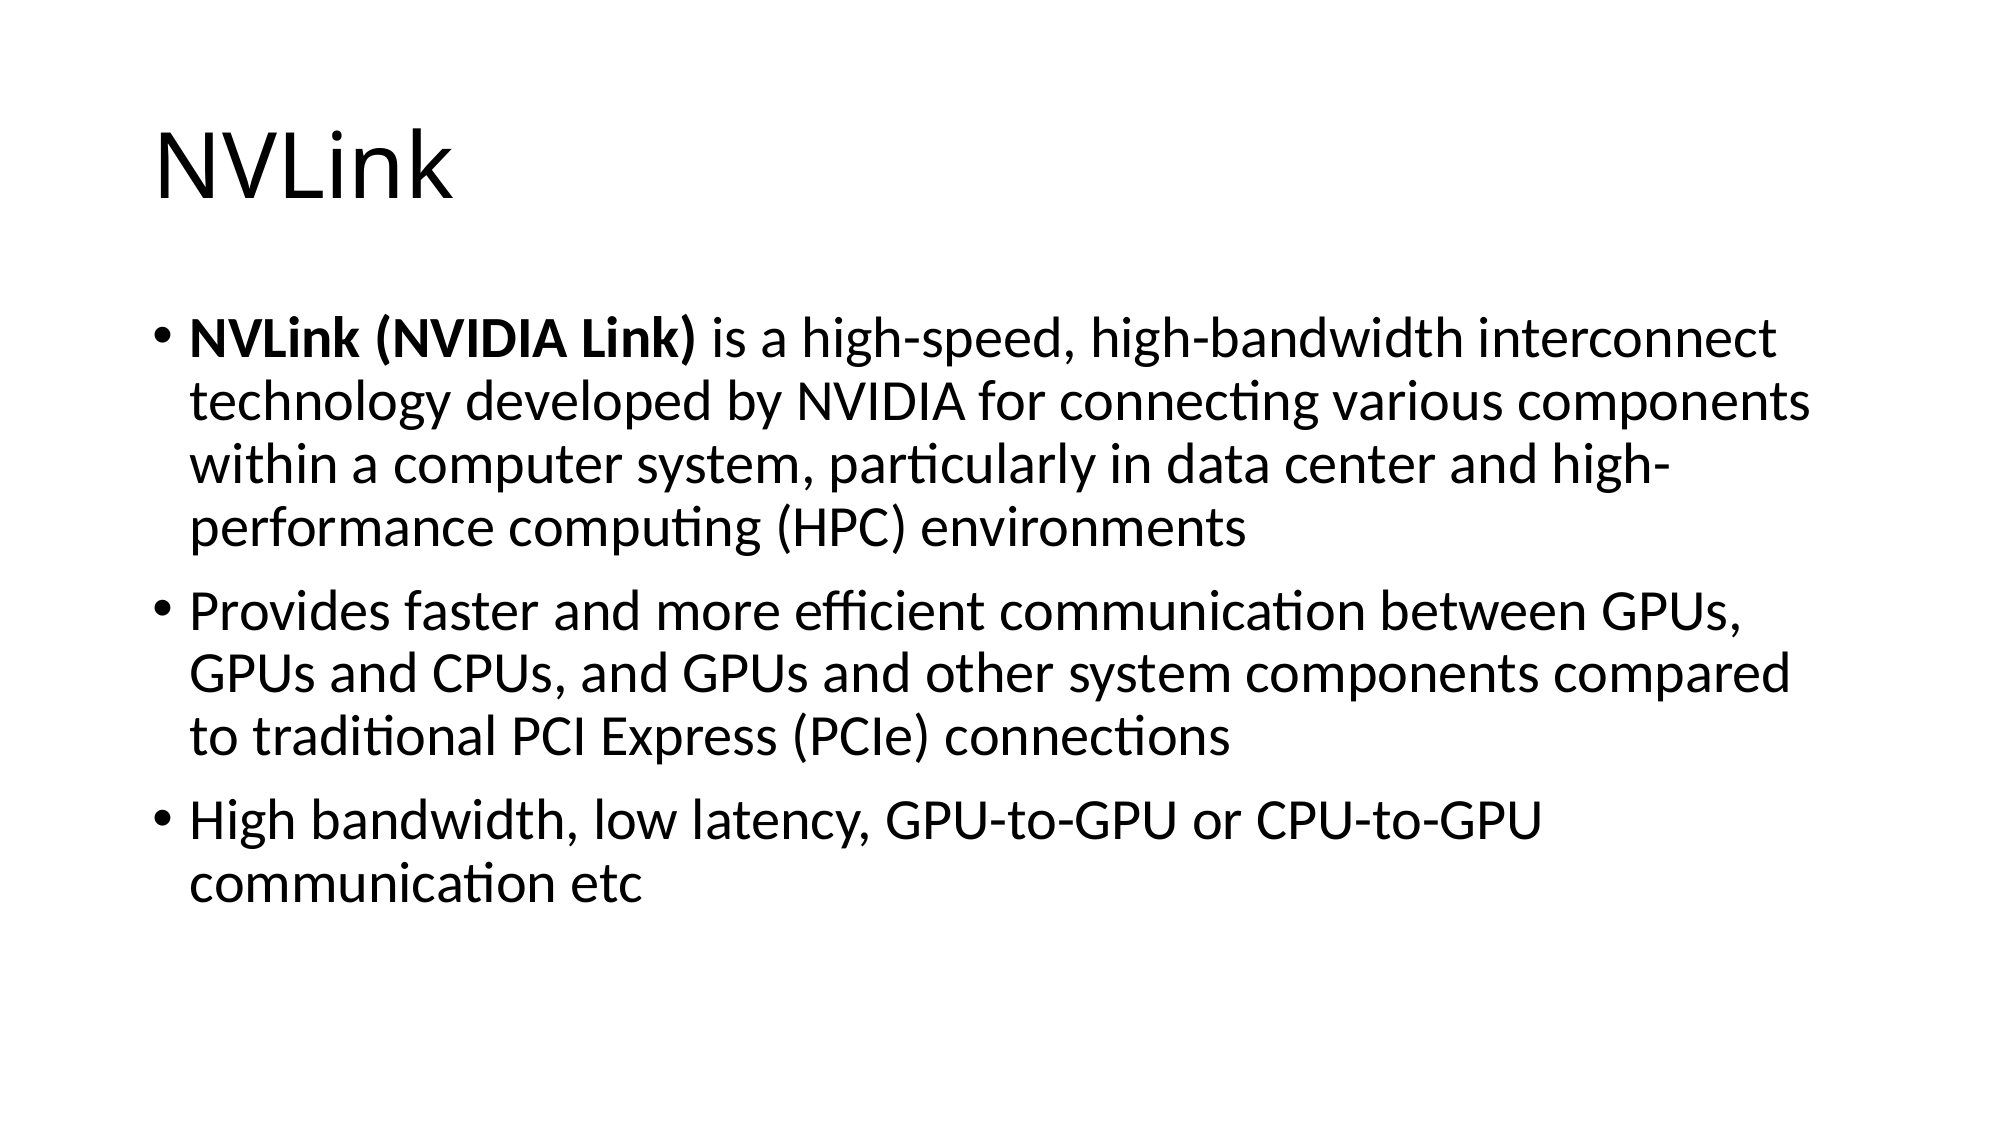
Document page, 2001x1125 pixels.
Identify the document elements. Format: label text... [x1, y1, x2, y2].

title NVLink [137, 59, 1863, 278]
list NVLink (NVIDIA Link) is a high-speed, high-bandwidth interconnect technology developed by NVIDIA for connecting various components within a computer system, particularly in data center and high-performance computing (HPC) environments Provides faster and more efficient communication between GPUs, GPUs and CPUs, and GPUs and other system components compared to traditional PCI Express (PCIe) connections High bandwidth, low latency, GPU-to-GPU or CPU-to-GPU communication etc [137, 299, 1863, 1014]
